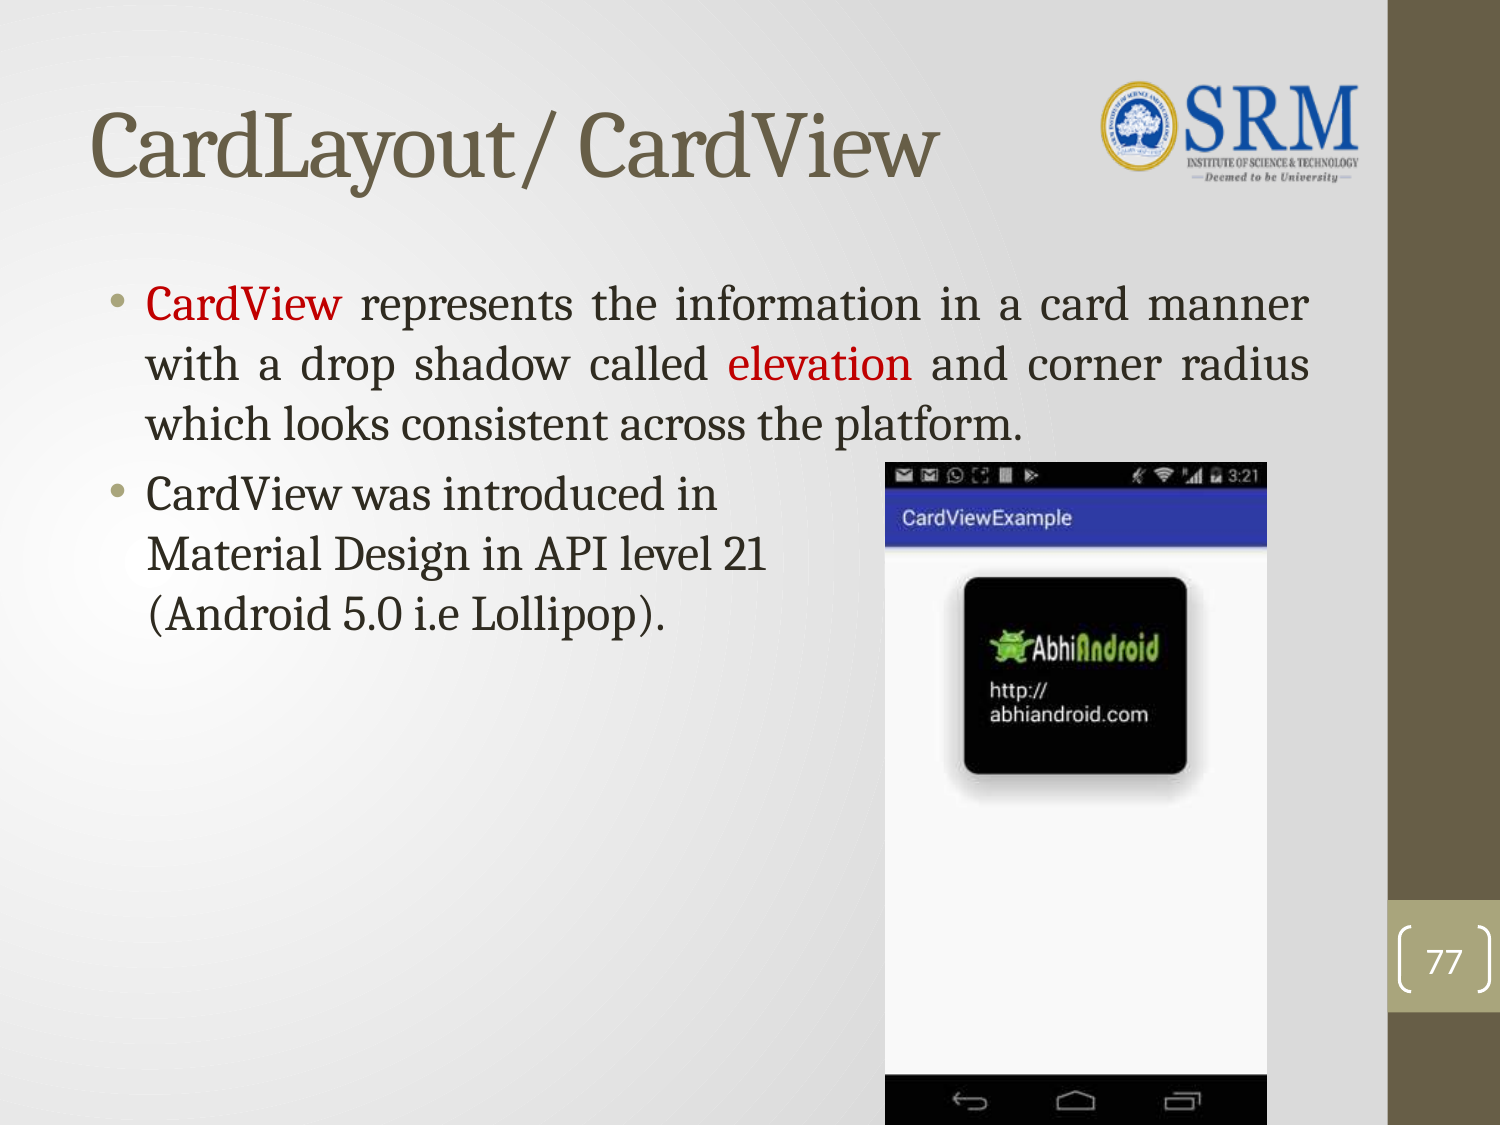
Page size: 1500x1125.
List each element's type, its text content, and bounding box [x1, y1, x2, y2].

picture [1099, 44, 1362, 219]
title CardLayout/ CardView [75, 45, 1075, 233]
list CardView represents the information in a card manner with a drop shadow called elevation and corner radius which looks consistent across the platform. CardView was introduced in Material Design in API level 21 (Android 5.0 i.e Lollipop). [75, 262, 1325, 1050]
slide_number 77 [1397, 925, 1492, 994]
picture [885, 461, 1267, 1125]
